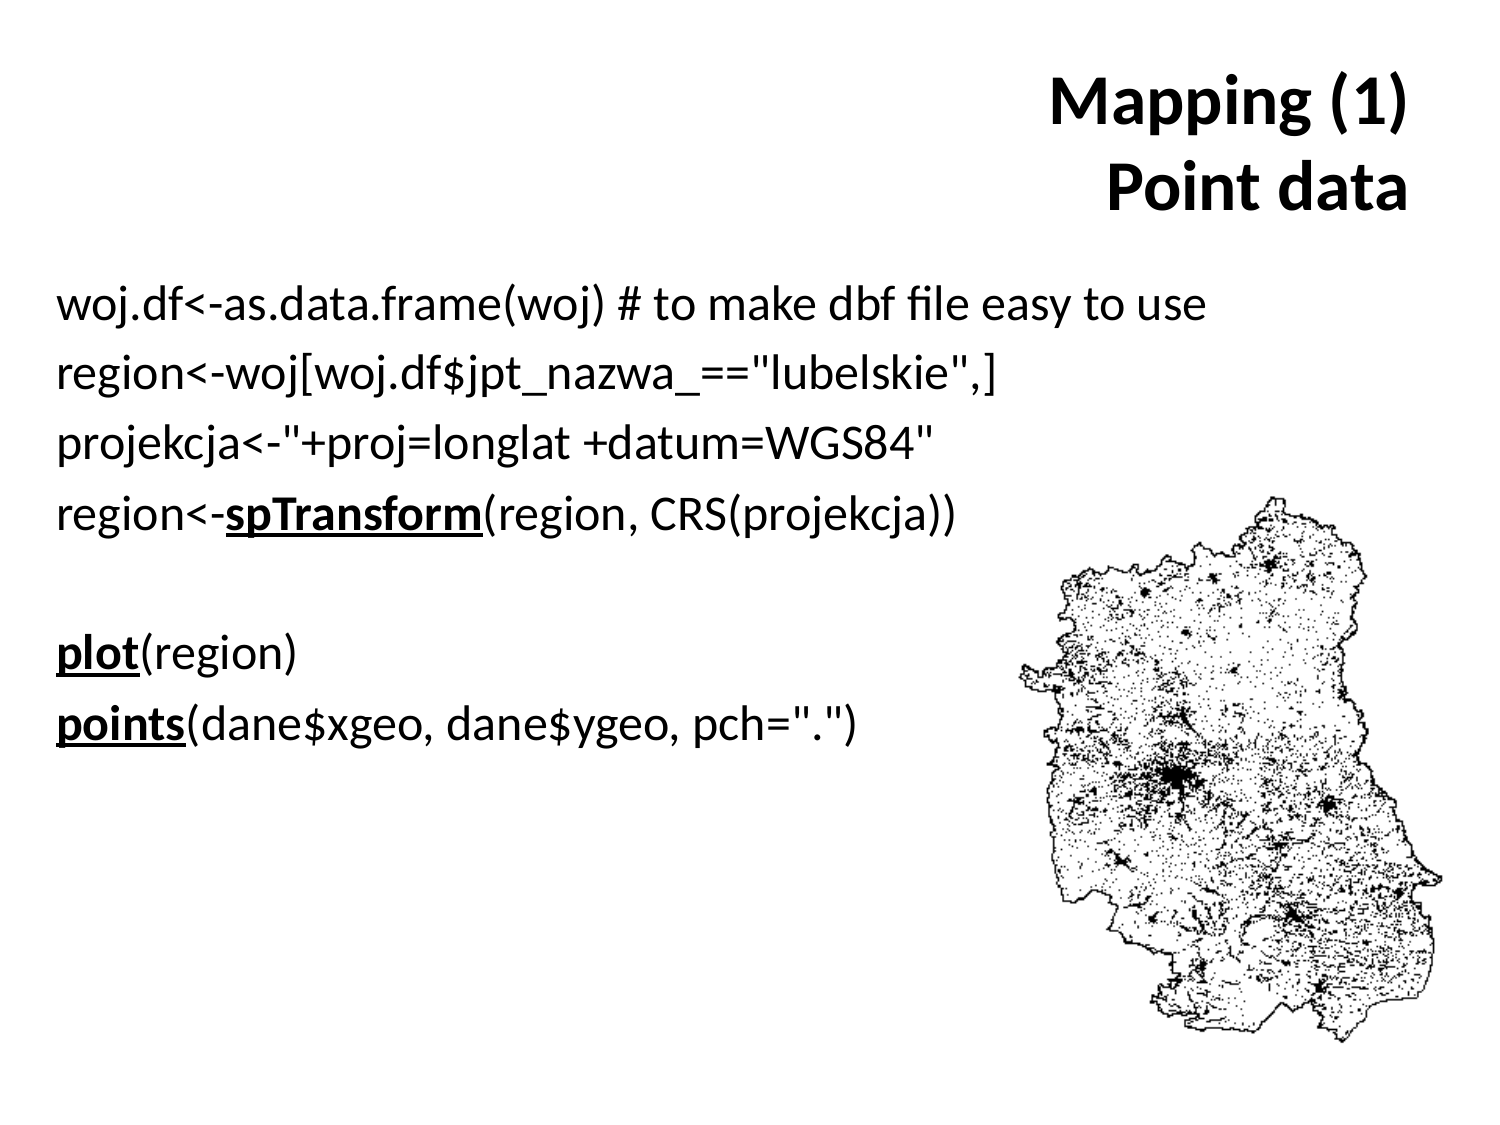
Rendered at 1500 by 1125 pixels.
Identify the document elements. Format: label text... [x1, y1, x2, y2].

list woj.df<-as.data.frame(woj) # to make dbf file easy to use region<-woj[woj.df$jpt_nazwa_=="lubelskie",] projekcja<-"+proj=longlat +datum=WGS84" region<-spTransform(region, CRS(projekcja)) plot(region) points(dane$xgeo, dane$ygeo, pch=".") [41, 262, 1471, 1005]
picture [985, 467, 1470, 1066]
title Mapping (1) Point data [75, 45, 1425, 233]
